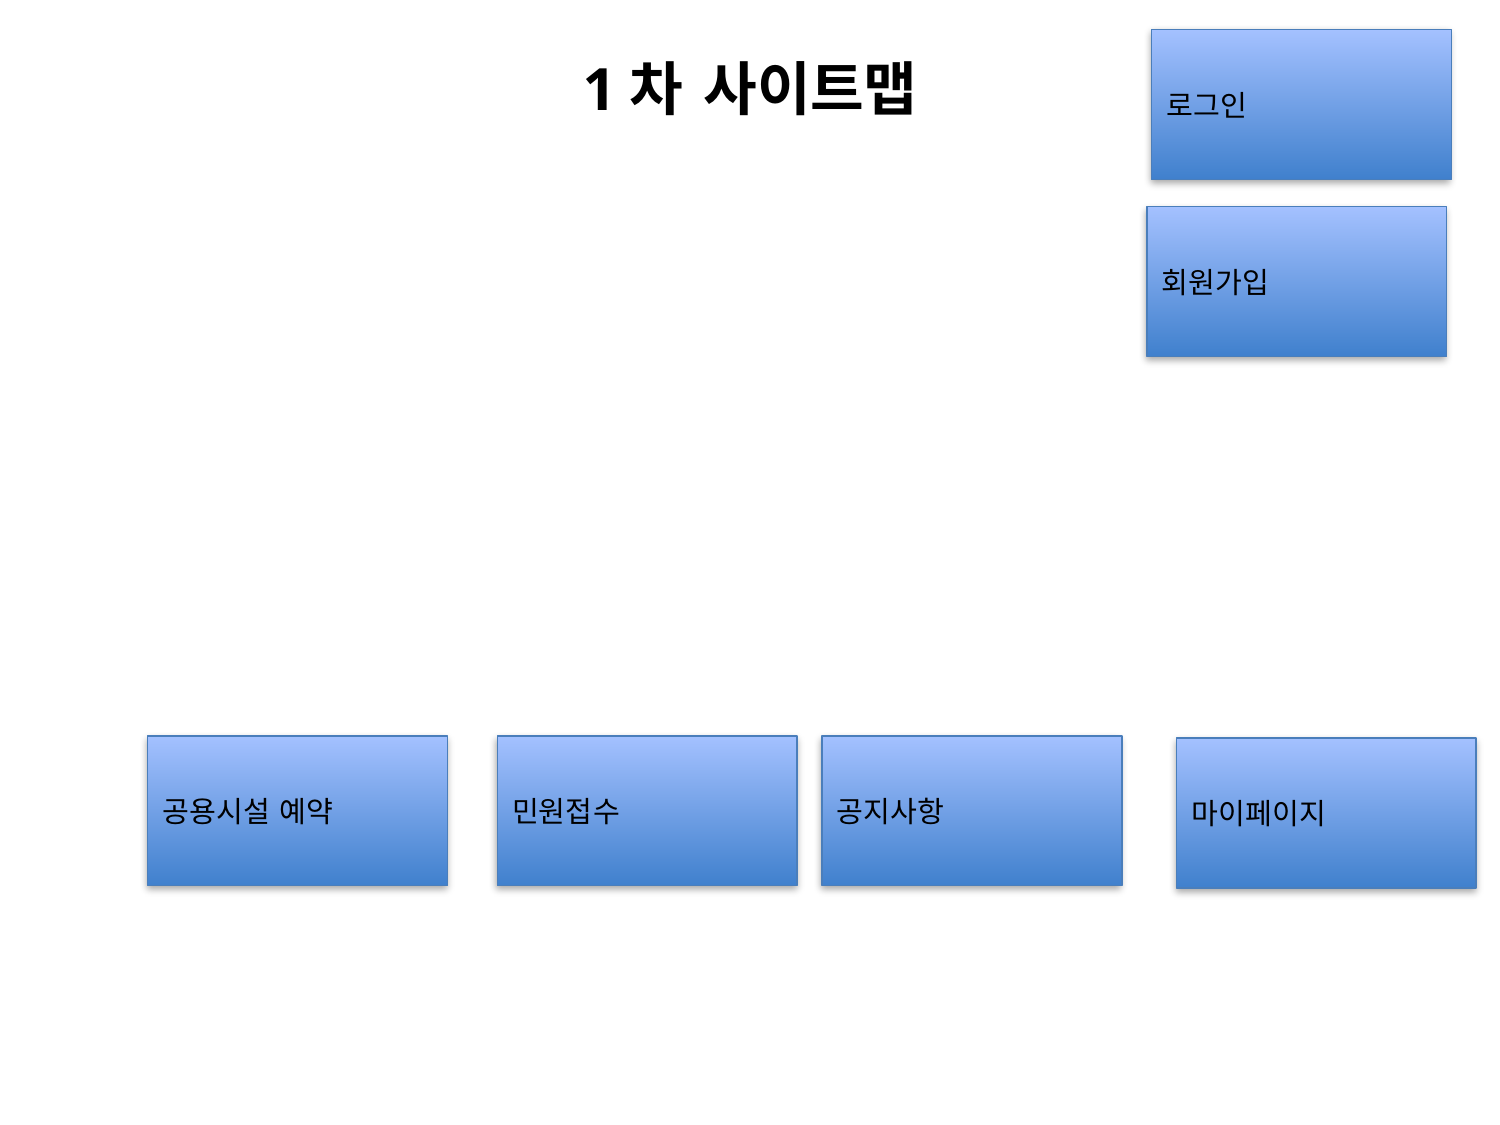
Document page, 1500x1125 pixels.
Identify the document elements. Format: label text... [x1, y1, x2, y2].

text_box 1차 사이트맵 [567, 45, 933, 130]
text_box 민원접수 [497, 735, 798, 886]
text_box 회원가입 [1146, 206, 1447, 357]
text_box 공지사항 [821, 735, 1123, 886]
text_box 로그인 [1151, 29, 1452, 180]
text_box 마이페이지 [1176, 737, 1477, 889]
text_box 공용시설 예약 [147, 735, 448, 886]
